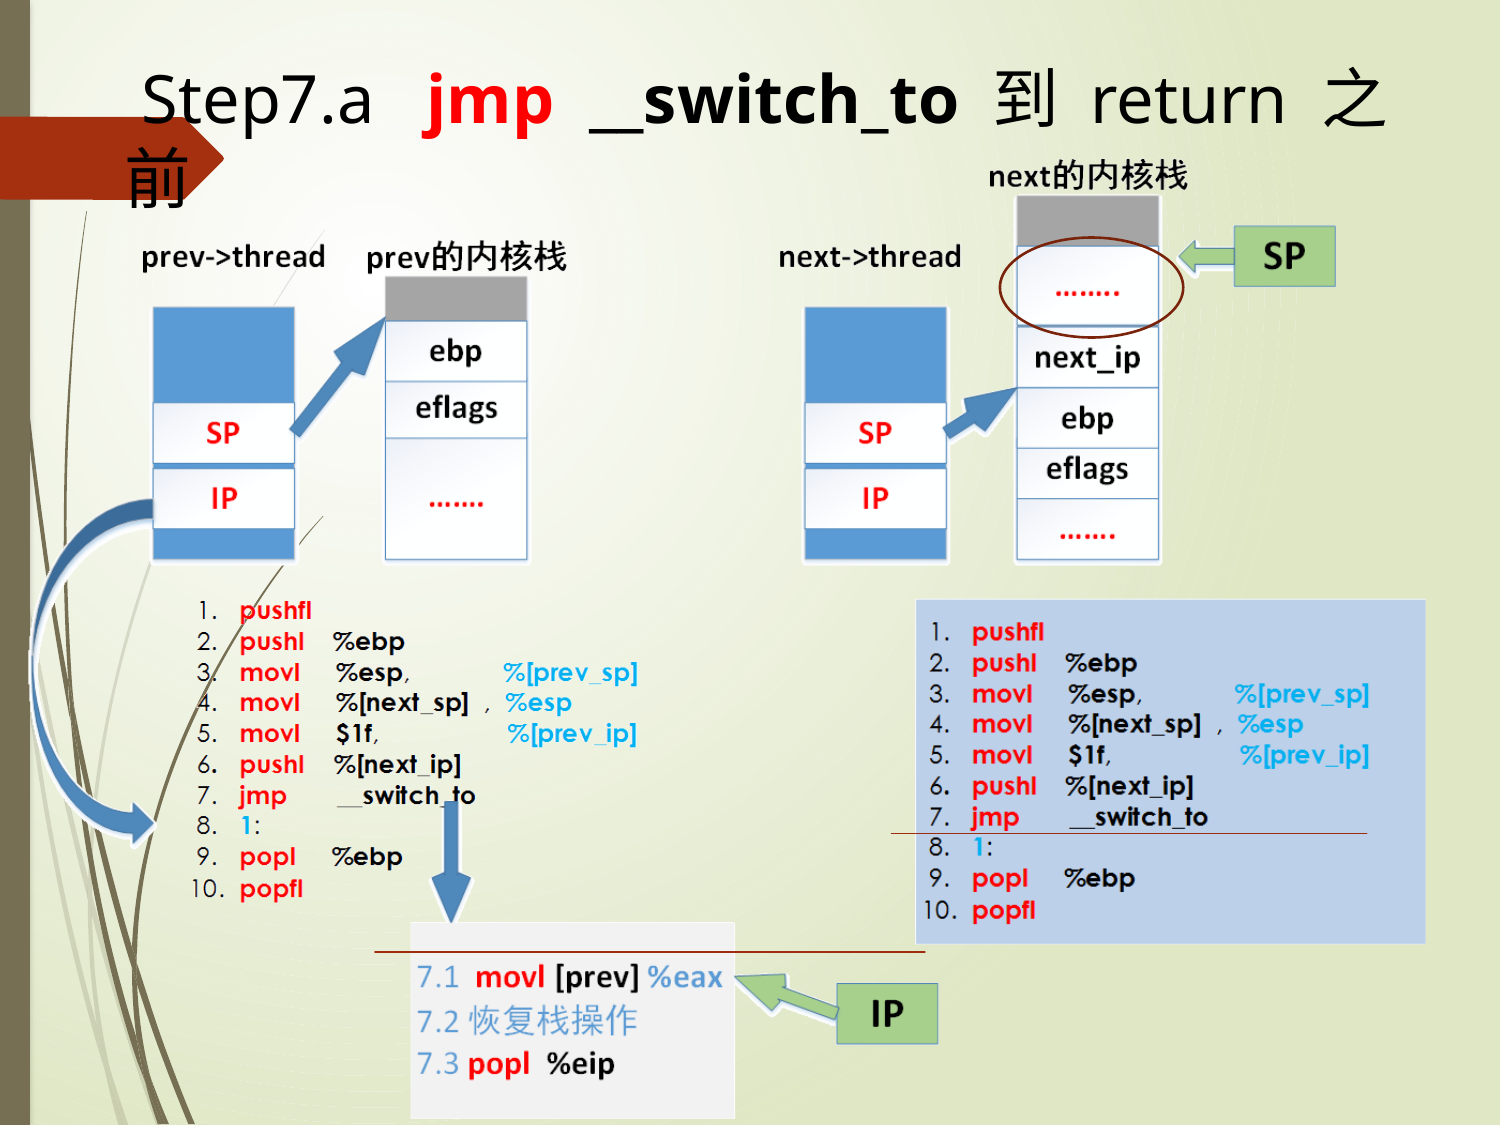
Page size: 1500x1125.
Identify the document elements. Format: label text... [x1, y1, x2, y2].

text_box Step7.a jmp __switch_to 到 return 之前 [109, 49, 1456, 224]
picture [23, 144, 1428, 1121]
